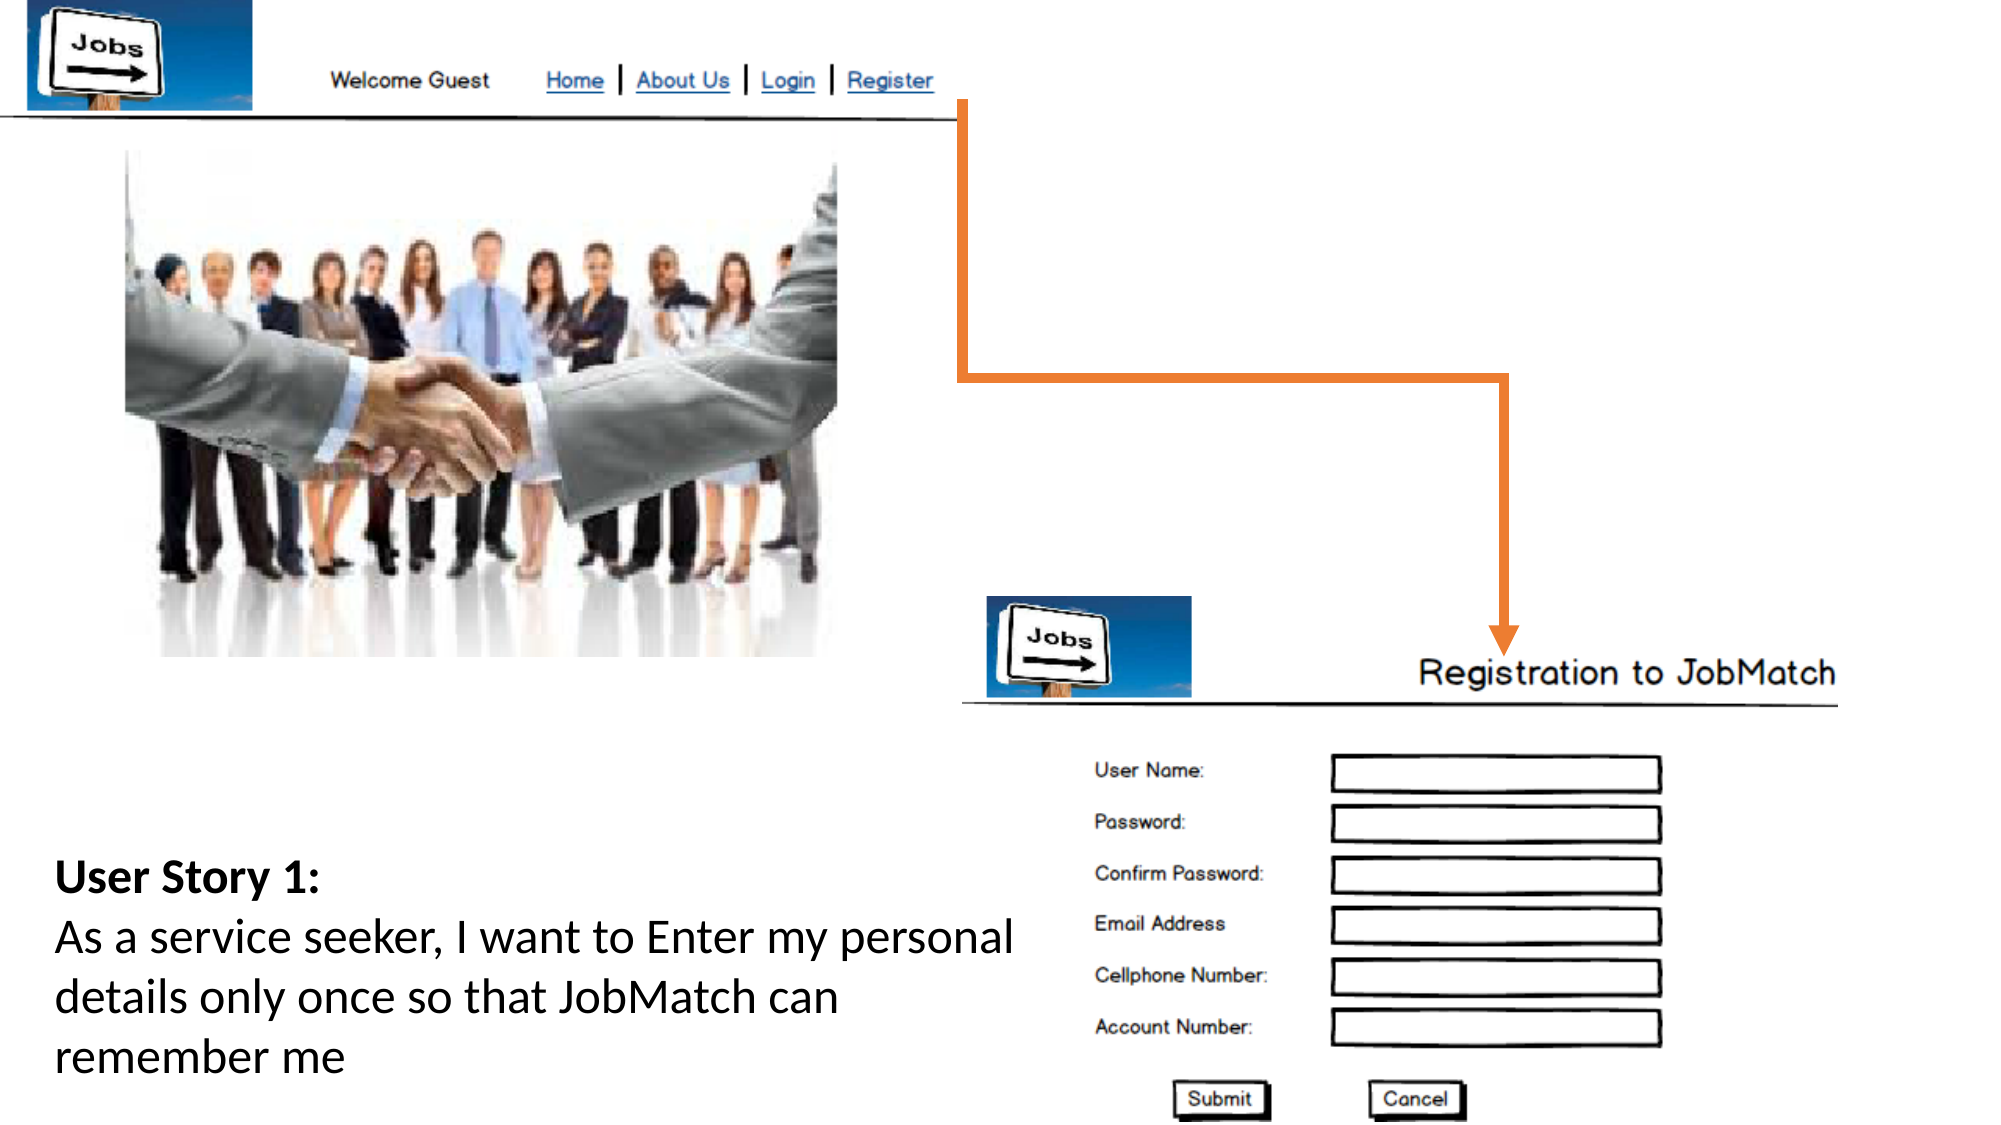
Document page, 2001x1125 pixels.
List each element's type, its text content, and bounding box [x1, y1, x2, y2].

text_box User Story 1: As a service seeker, I want to Enter my personal details only once so that JobMatch can remember me [39, 836, 962, 1091]
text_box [954, 107, 1512, 649]
picture [0, 0, 1838, 1122]
